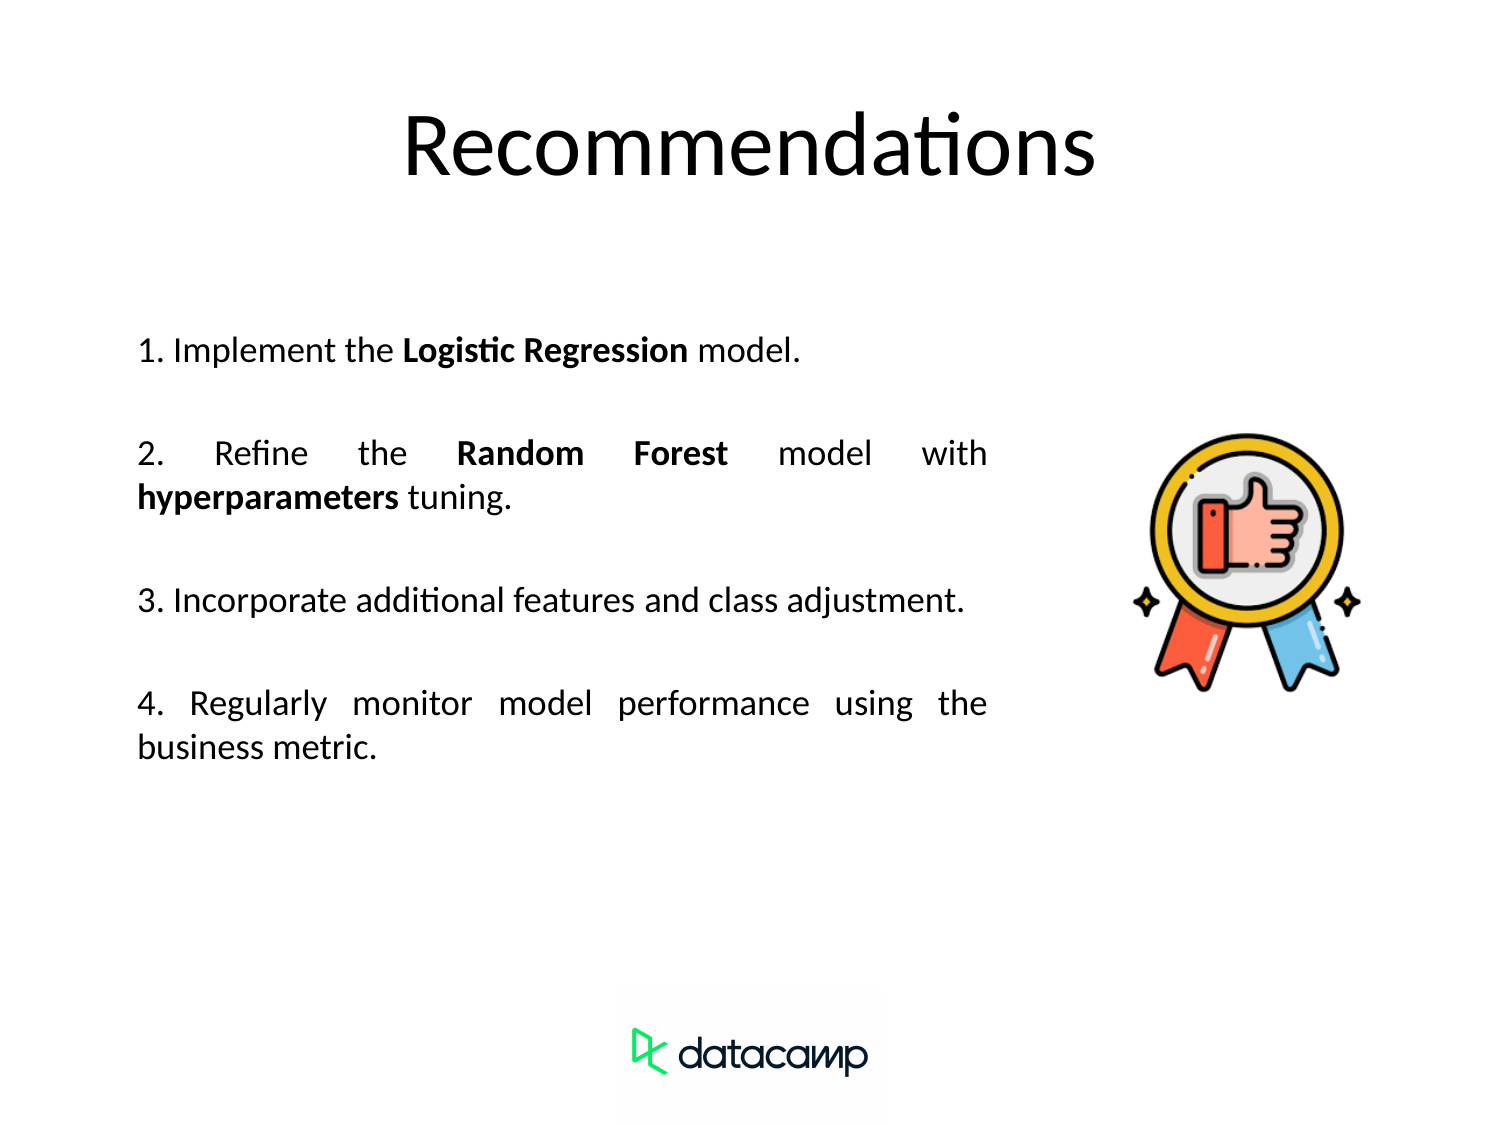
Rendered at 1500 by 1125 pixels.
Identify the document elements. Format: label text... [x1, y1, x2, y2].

picture [1115, 431, 1379, 694]
list 1. Implement the Logistic Regression model. 2. Refine the Random Forest model with hyperparameters tuning. 3. Incorporate additional features and class adjustment. 4. Regularly monitor model performance using the business metric. [122, 318, 1004, 807]
title Recommendations [75, 45, 1425, 233]
picture [617, 986, 883, 1125]
